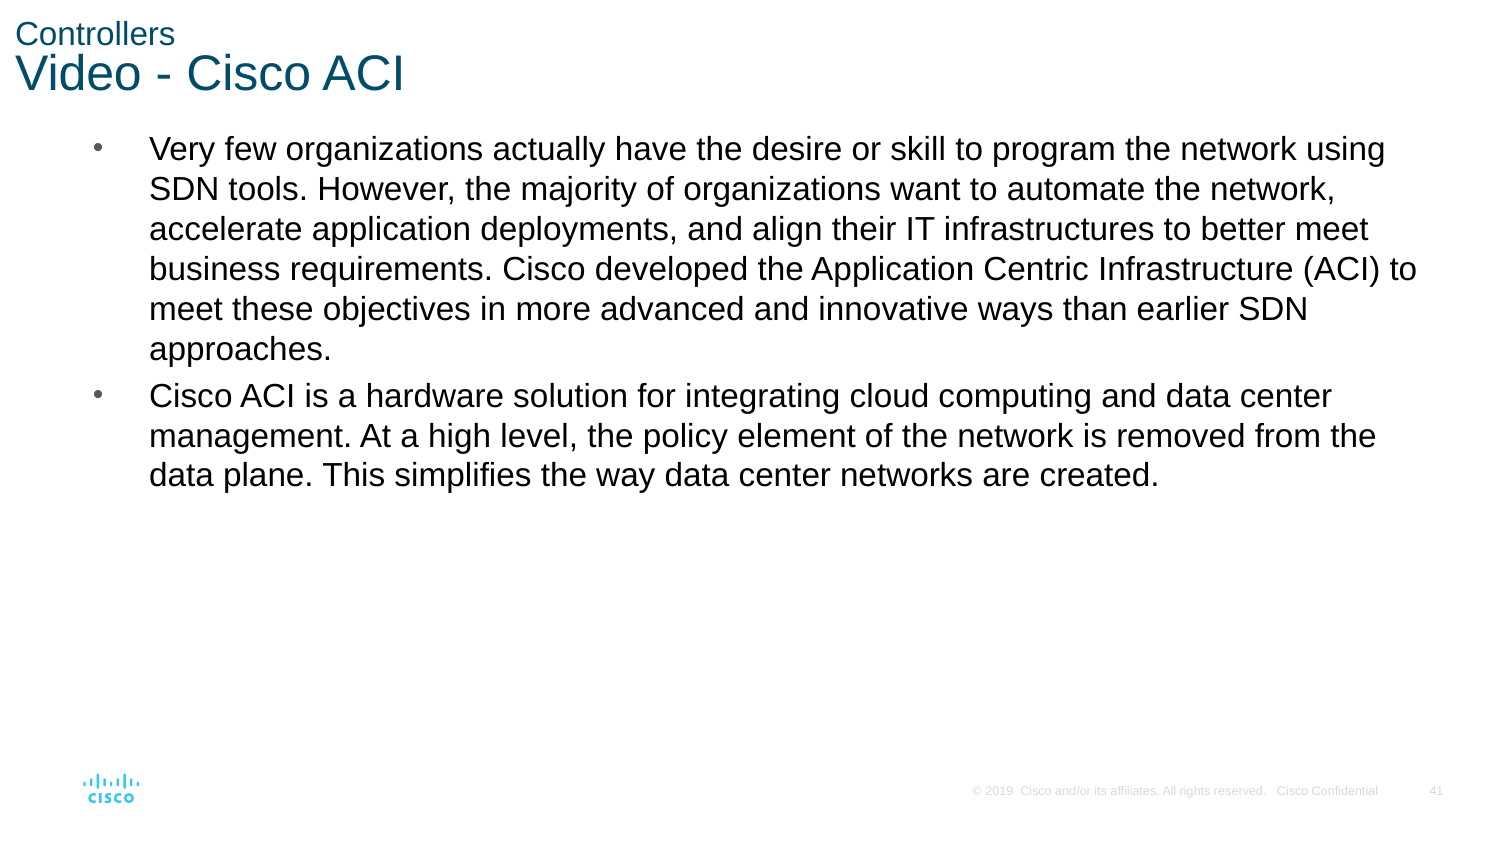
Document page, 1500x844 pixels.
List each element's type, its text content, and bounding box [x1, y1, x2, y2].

title Controllers Video - Cisco ACI [0, 0, 1369, 121]
list Very few organizations actually have the desire or skill to program the network using SDN tools. However, the majority of organizations want to automate the network, accelerate application deployments, and align their IT infrastructures to better meet business requirements. Cisco developed the Application Centric Infrastructure (ACI) to meet these objectives in more advanced and innovative ways than earlier SDN approaches. Cisco ACI is a hardware solution for integrating cloud computing and data center management. At a high level, the policy element of the network is removed from the data plane. This simplifies the way data center networks are created. [77, 120, 1437, 726]
